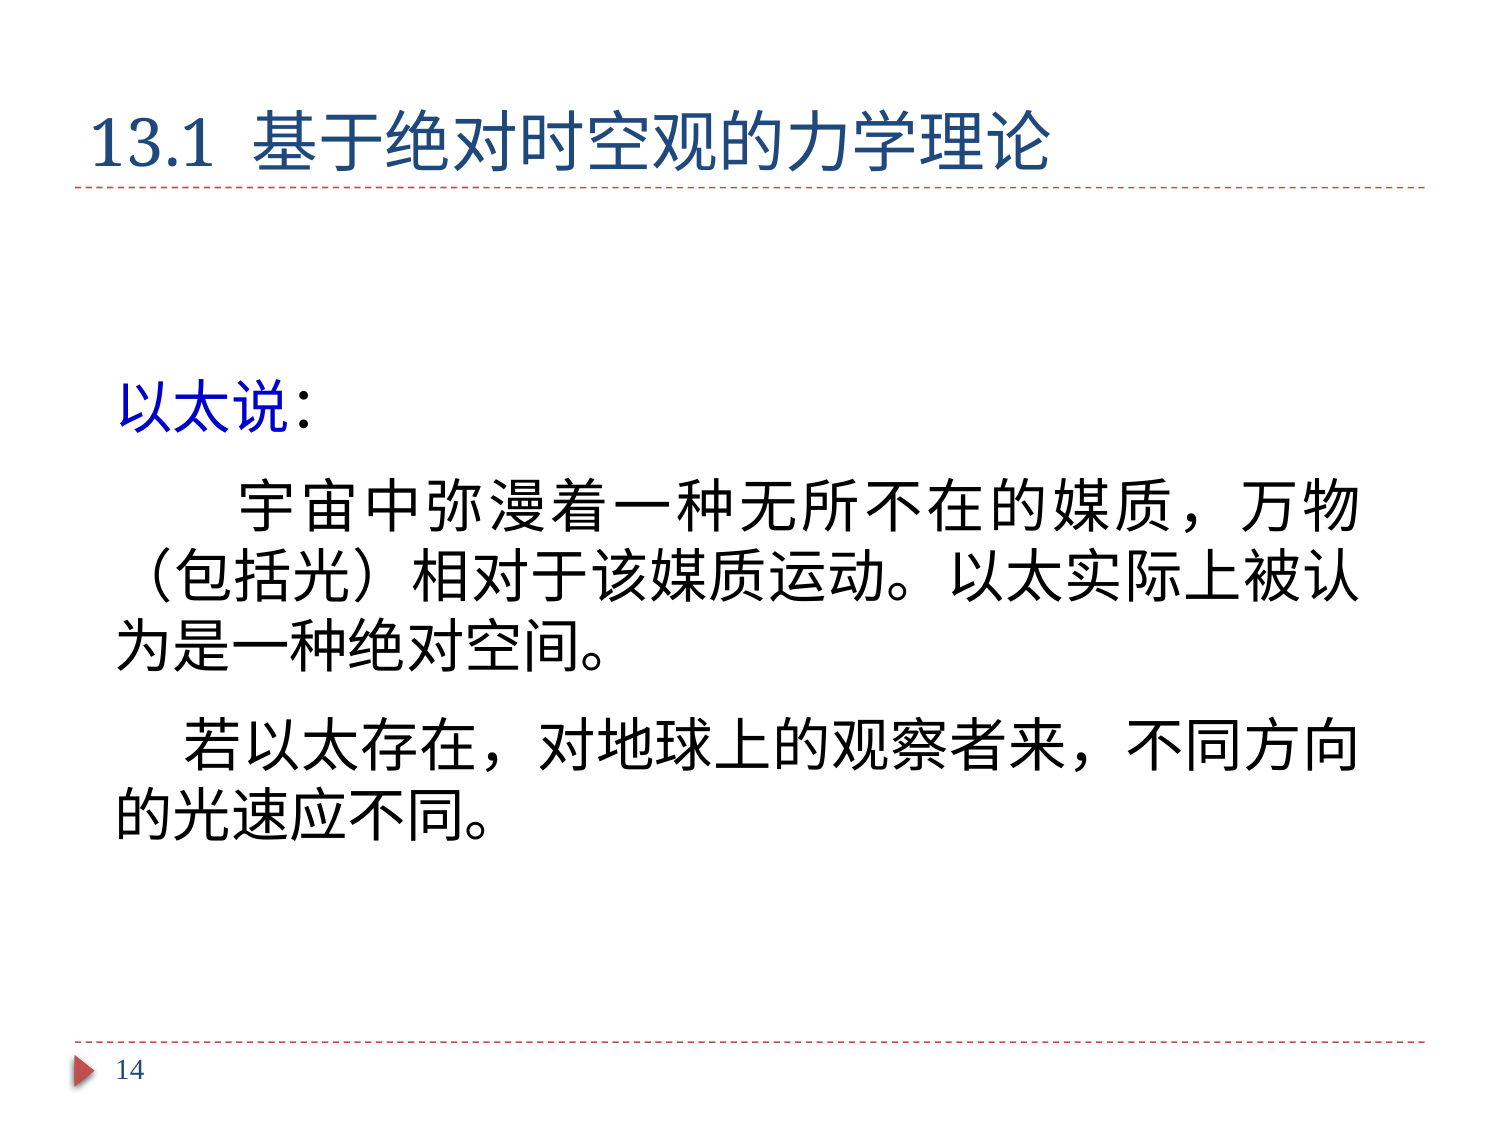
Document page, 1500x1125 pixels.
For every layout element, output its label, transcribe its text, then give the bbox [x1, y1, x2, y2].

title 13.1 基于绝对时空观的力学理论 [75, 37, 1425, 188]
slide_number 14 [100, 1042, 426, 1103]
text_box 以太说： 宇宙中弥漫着一种无所不在的媒质，万物（包括光）相对于该媒质运动。以太实际上被认为是一种绝对空间。 若以太存在，对地球上的观察者来，不同方向的光速应不同。 [99, 362, 1376, 856]
